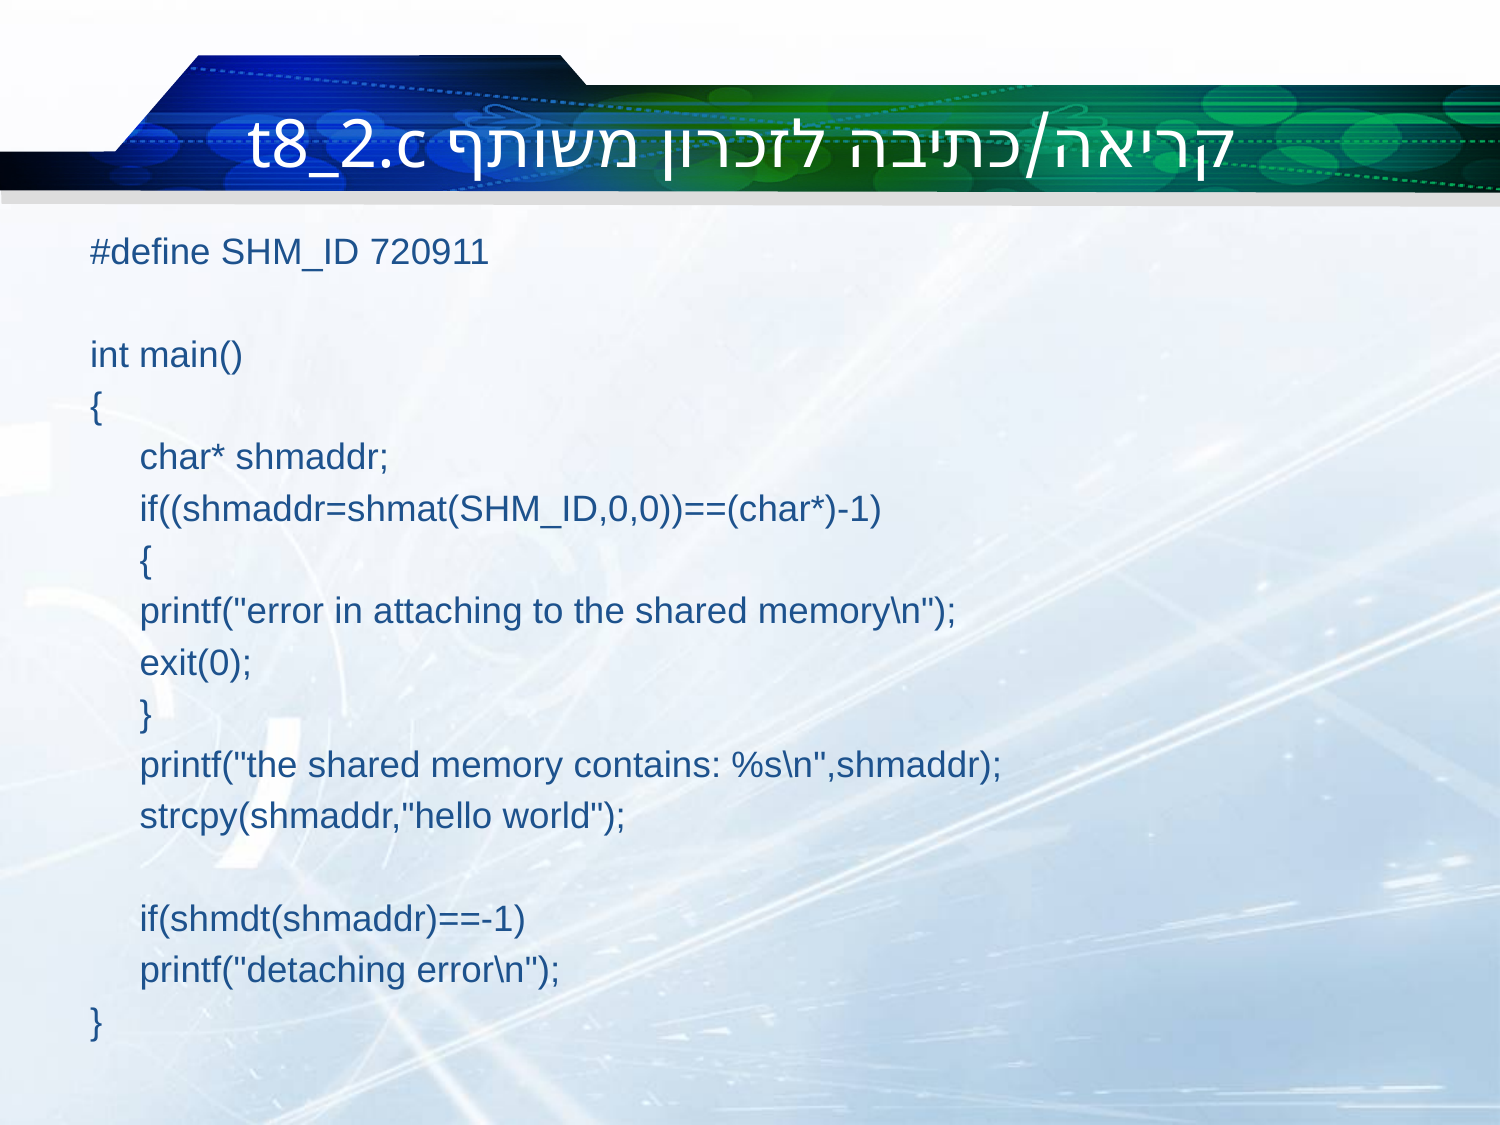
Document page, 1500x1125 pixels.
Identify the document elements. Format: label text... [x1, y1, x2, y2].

picture [0, 0, 1500, 1125]
title קריאה/כתיבה לזכרון משותף t8_2.c [99, 94, 1388, 188]
list #define SHM_ID 720911 int main() { char* shmaddr; if((shmaddr=shmat(SHM_ID,0,0))==(char*)-1) { printf("error in attaching to the shared memory\n"); exit(0); } printf("the shared memory contains: %s\n",shmaddr); strcpy(shmaddr,"hello world"); if(shmdt(shmaddr)==-1) printf("detaching error\n"); } [74, 220, 1426, 1064]
